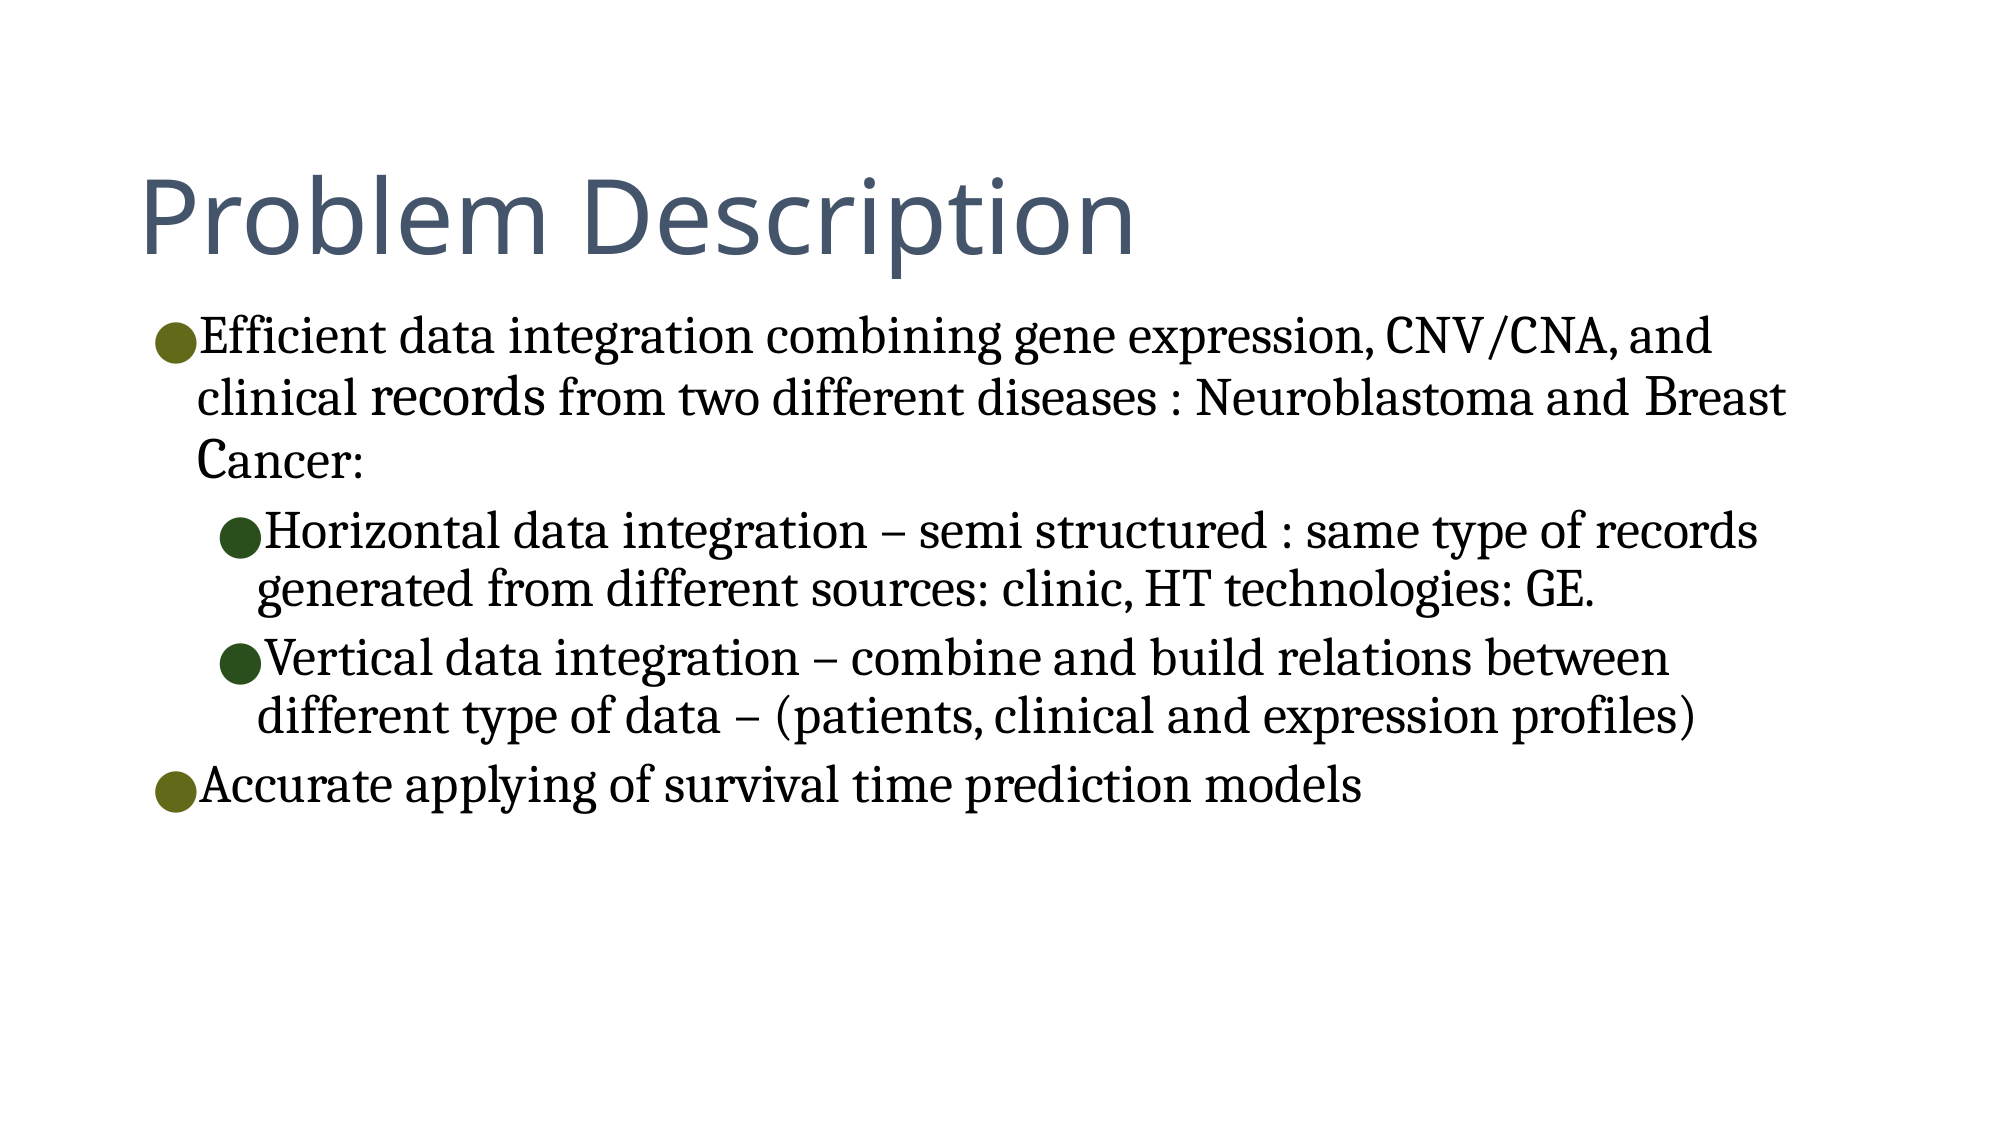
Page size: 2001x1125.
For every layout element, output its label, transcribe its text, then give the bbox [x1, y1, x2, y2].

title Problem Description [137, 59, 1863, 278]
list Efficient data integration combining gene expression, CNV/CNA, and clinical records from two different diseases : Neuroblastoma and Breast Cancer: Horizontal data integration – semi structured : same type of records generated from different sources: clinic, HT technologies: GE. Vertical data integration – combine and build relations between different type of data – (patients, clinical and expression profiles) Accurate applying of survival time prediction models [137, 299, 1863, 1014]
